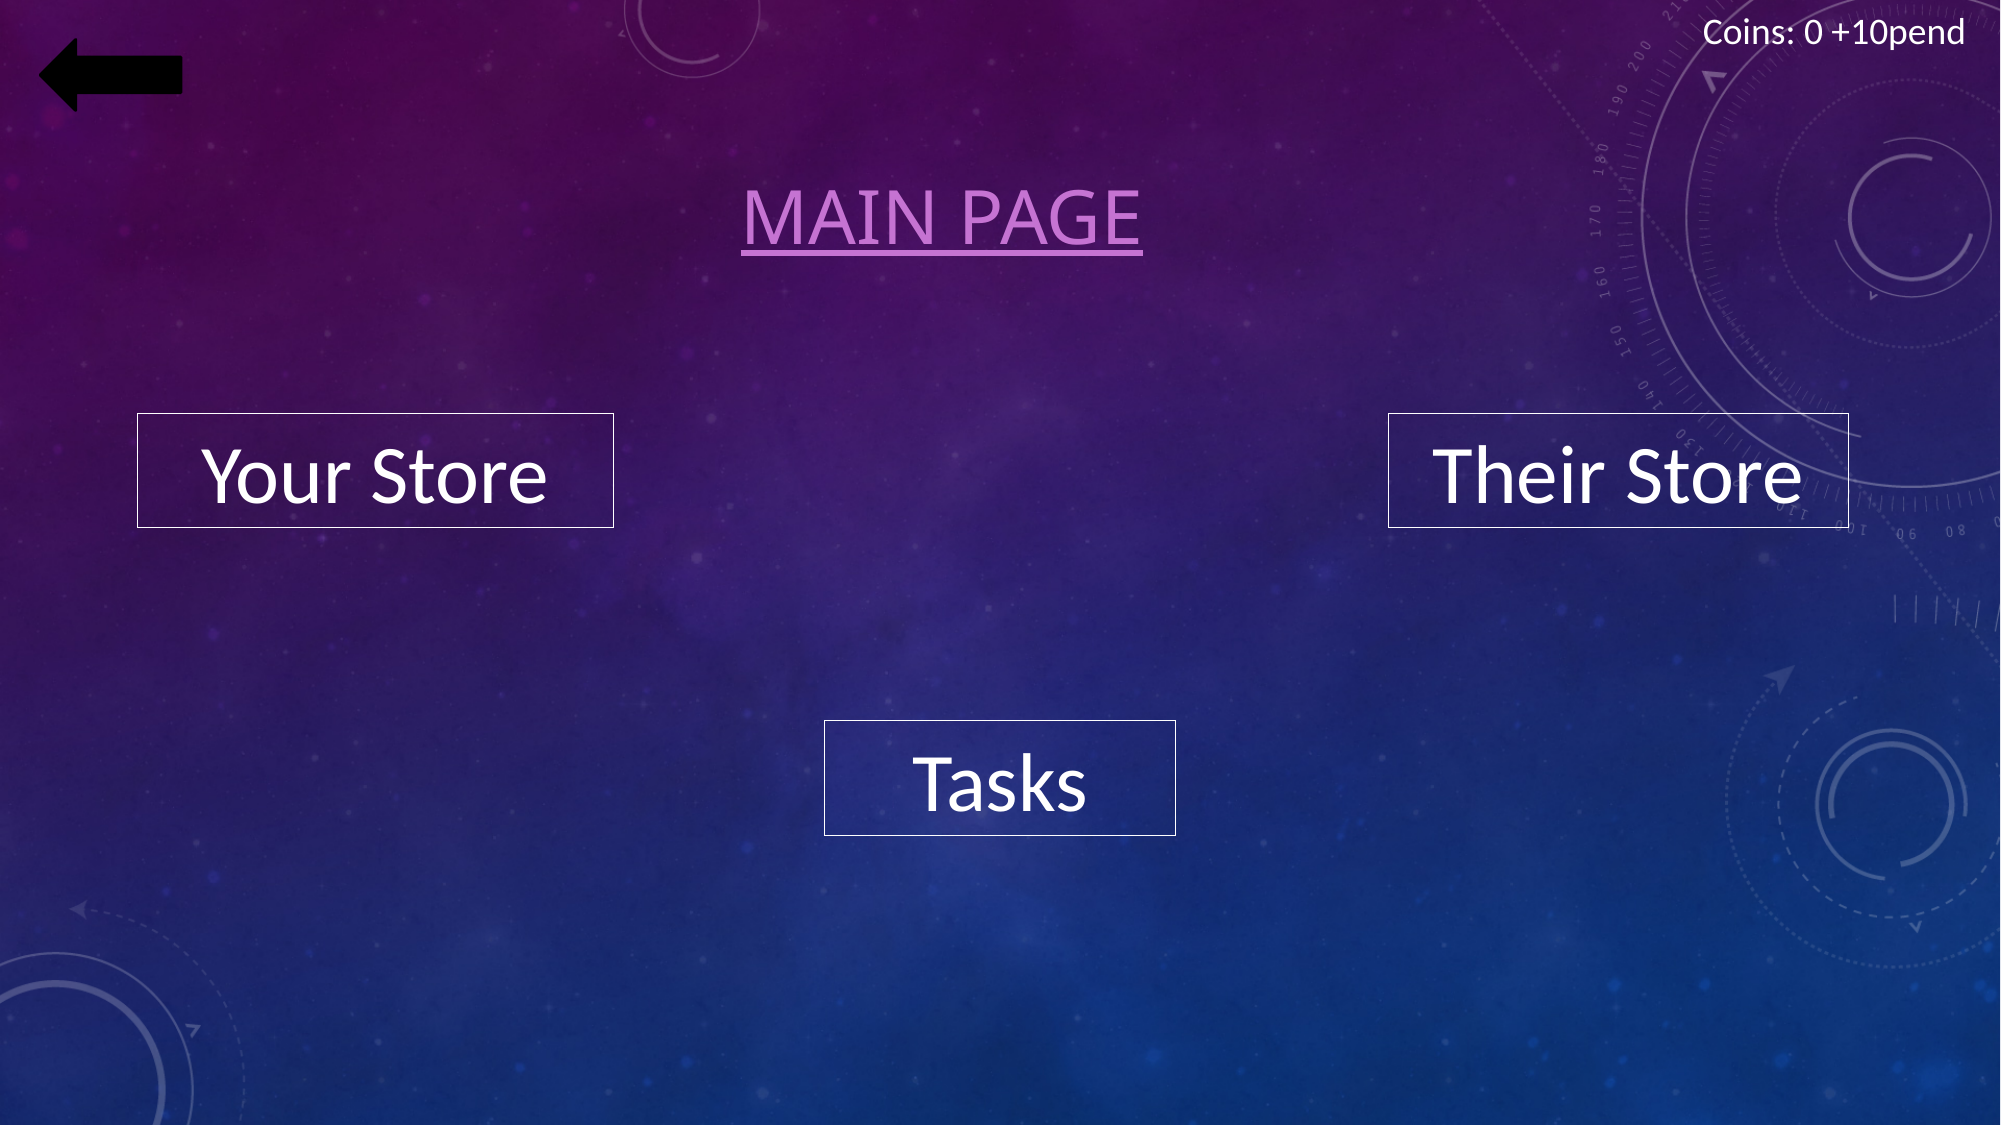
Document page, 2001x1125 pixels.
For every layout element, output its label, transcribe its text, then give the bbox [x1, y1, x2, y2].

text_box Your Store [137, 413, 614, 528]
text_box Their Store [1388, 413, 1849, 528]
text_box [39, 38, 183, 112]
text_box Tasks [824, 720, 1176, 836]
text_box Coins: 0 +10pend [1688, 0, 2000, 60]
title Main Page [111, 101, 1773, 341]
text_box [0, 0, 2000, 1125]
